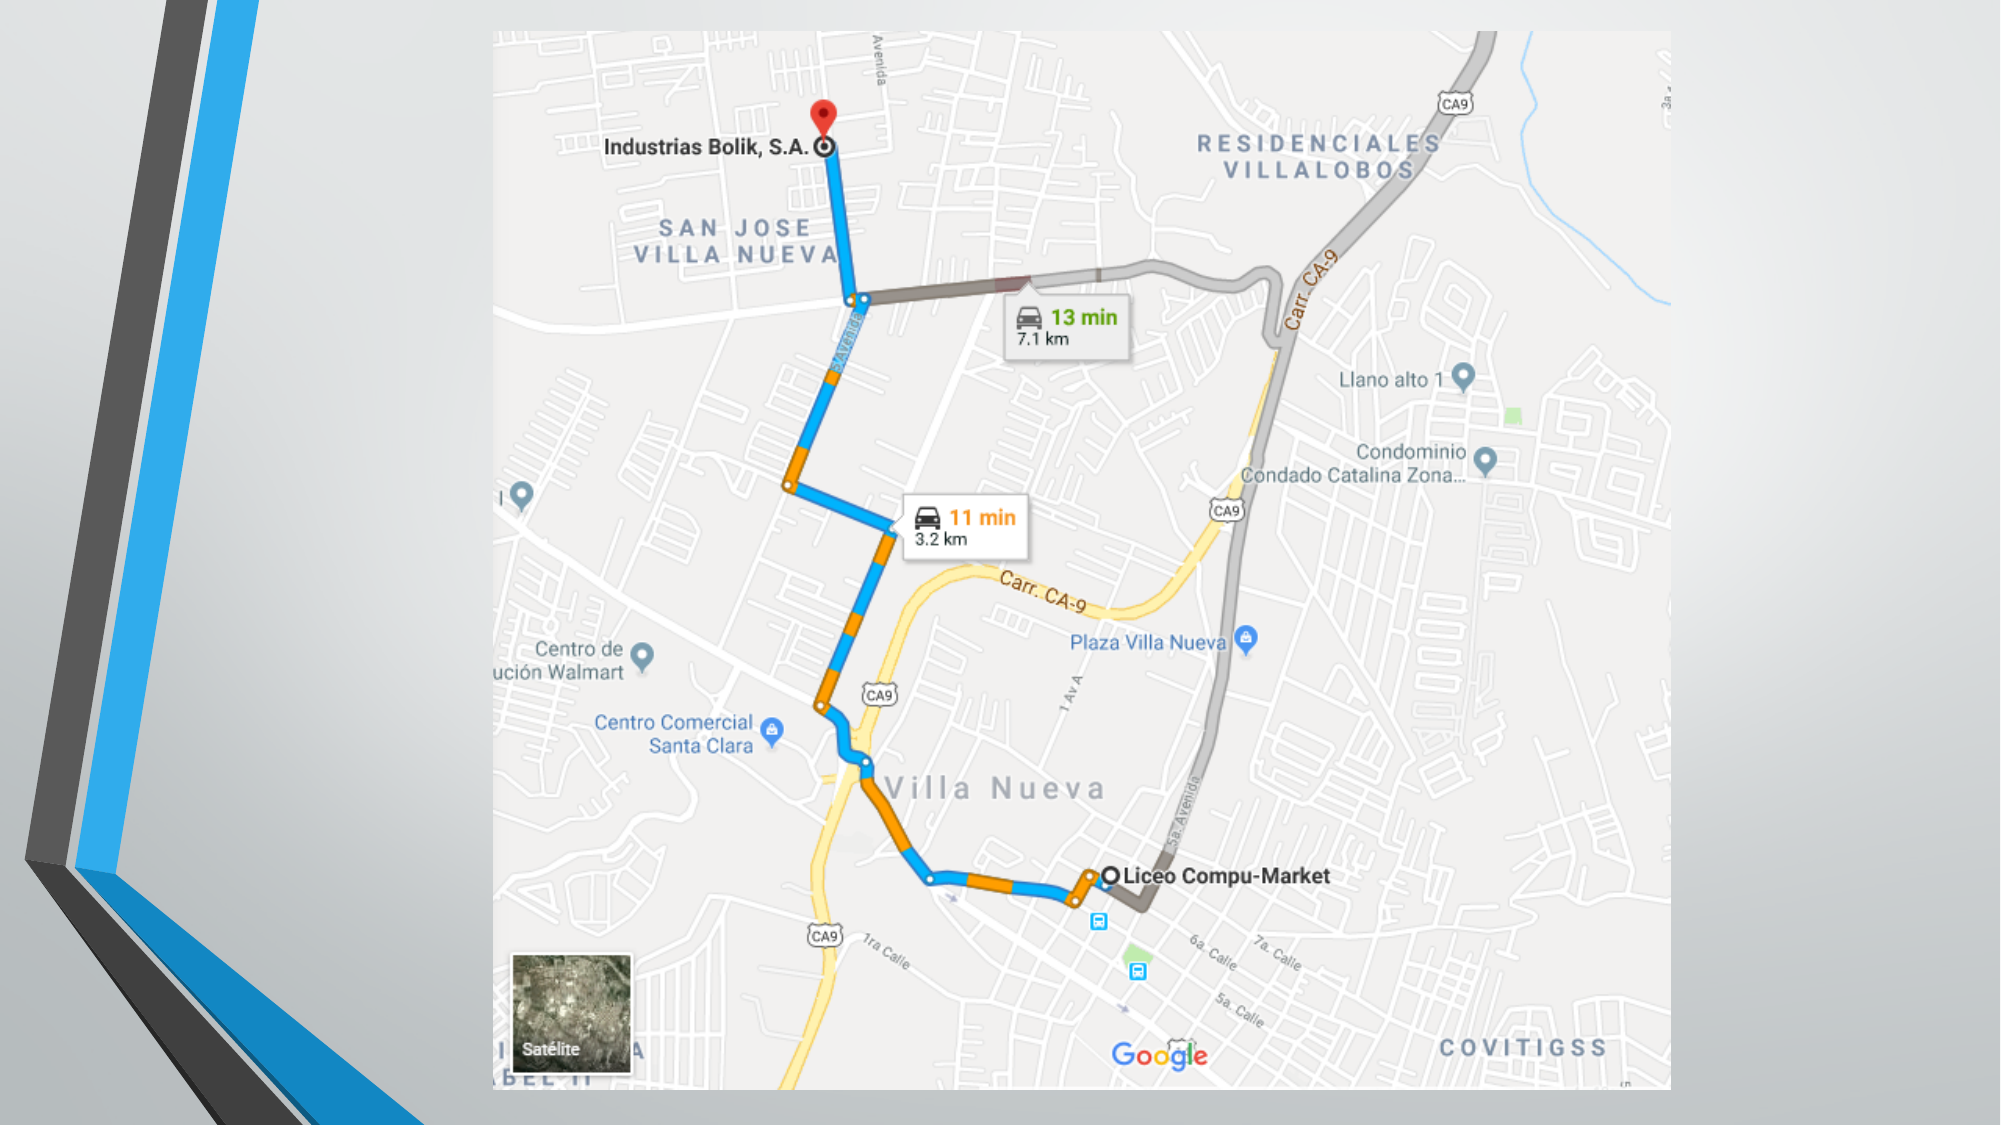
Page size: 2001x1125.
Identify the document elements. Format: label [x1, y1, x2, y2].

picture [493, 31, 1671, 1090]
